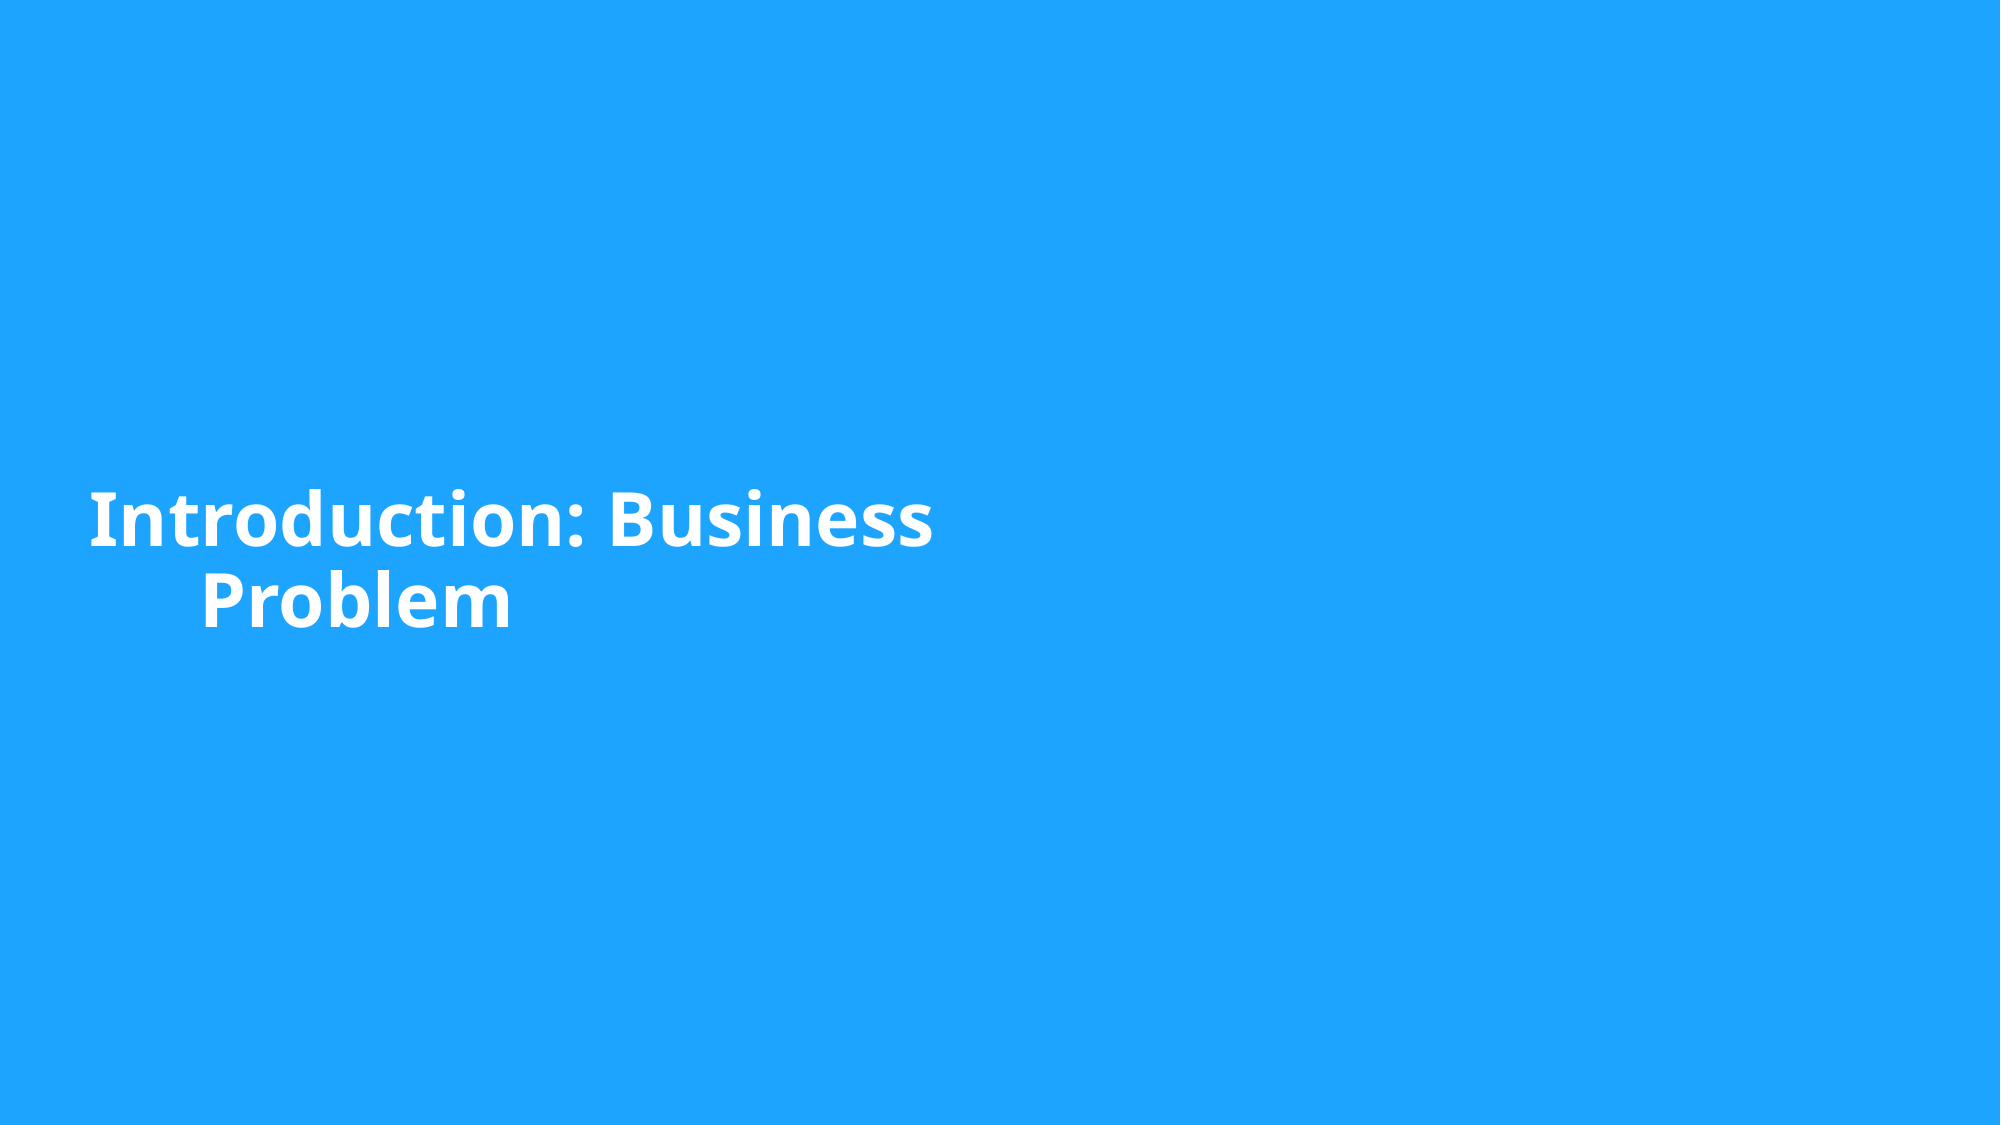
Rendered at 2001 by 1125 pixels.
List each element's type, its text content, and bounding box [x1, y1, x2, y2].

title Introduction: Business Problem [0, 259, 1117, 652]
